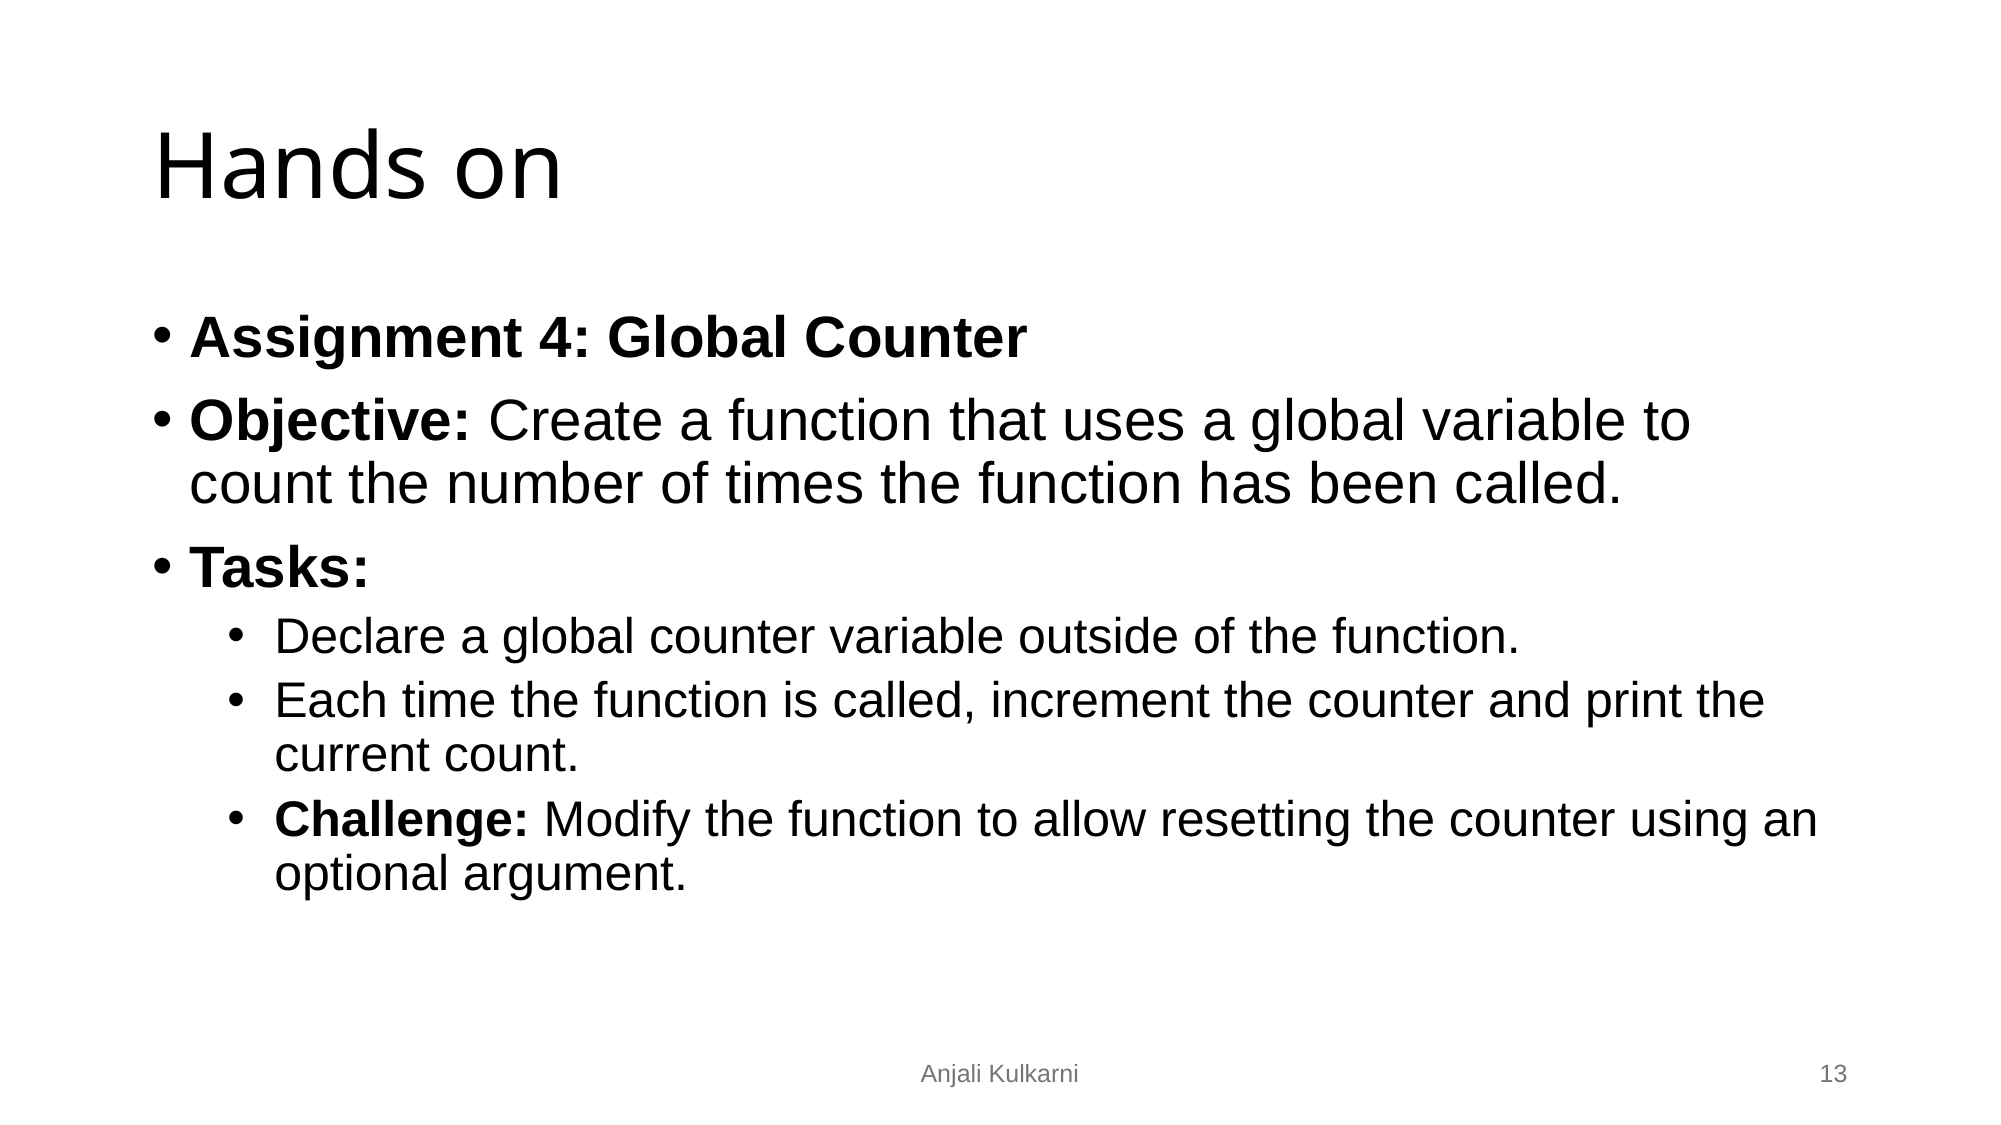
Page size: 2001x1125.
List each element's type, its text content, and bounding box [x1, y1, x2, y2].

slide_number ‹#› [1412, 1042, 1863, 1103]
title Hands on [137, 59, 1863, 278]
list Assignment 4: Global Counter Objective: Create a function that uses a global variable to count the number of times the function has been called. Tasks: Declare a global counter variable outside of the function. Each time the function is called, increment the counter and print the current count. Challenge: Modify the function to allow resetting the counter using an optional argument. [137, 299, 1863, 1014]
footer Anjali Kulkarni [662, 1042, 1338, 1103]
